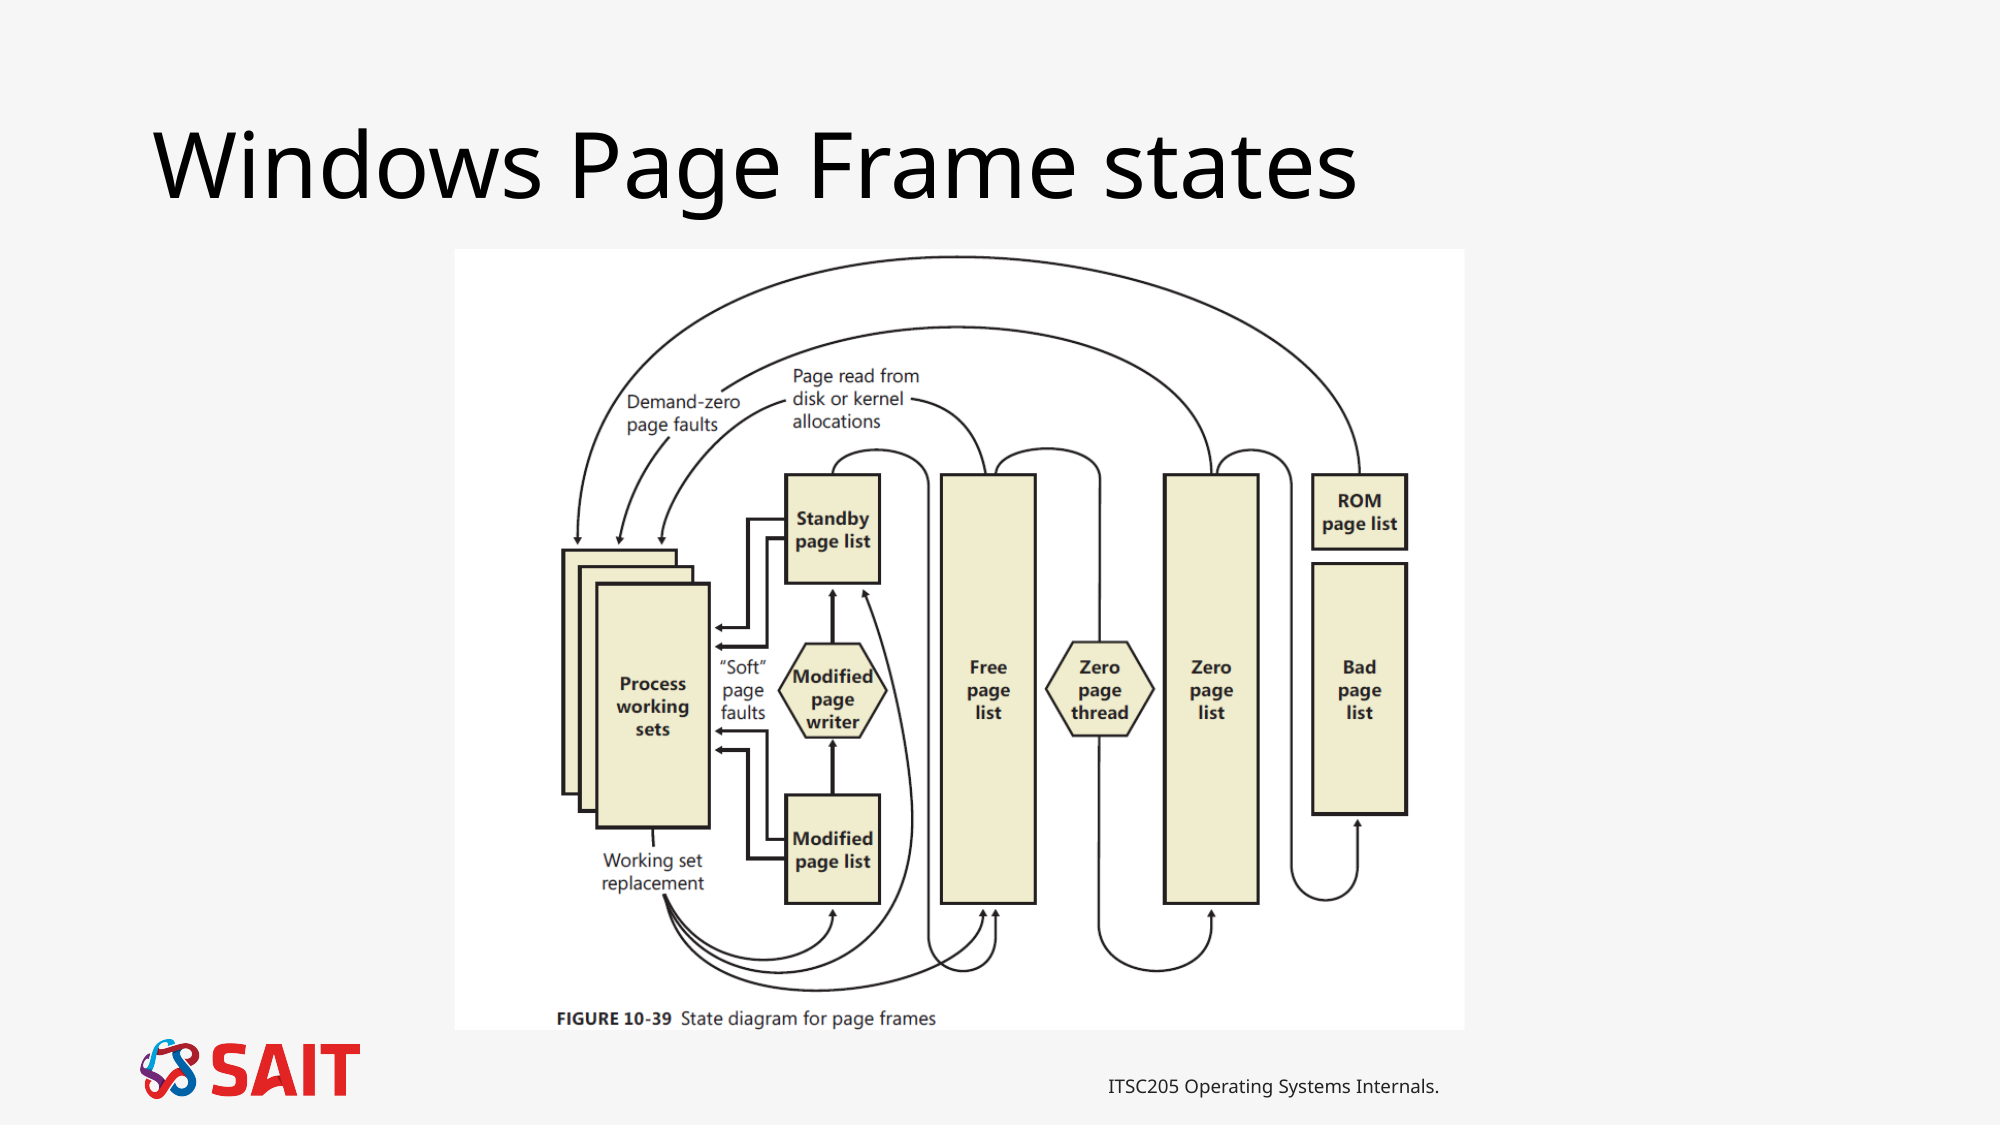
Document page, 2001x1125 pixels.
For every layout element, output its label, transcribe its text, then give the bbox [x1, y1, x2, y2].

picture [114, 1013, 386, 1125]
title Windows Page Frame states [137, 59, 1863, 278]
footer ITSC205 Operating Systems Internals. [858, 1048, 1690, 1109]
picture [454, 249, 1465, 1030]
